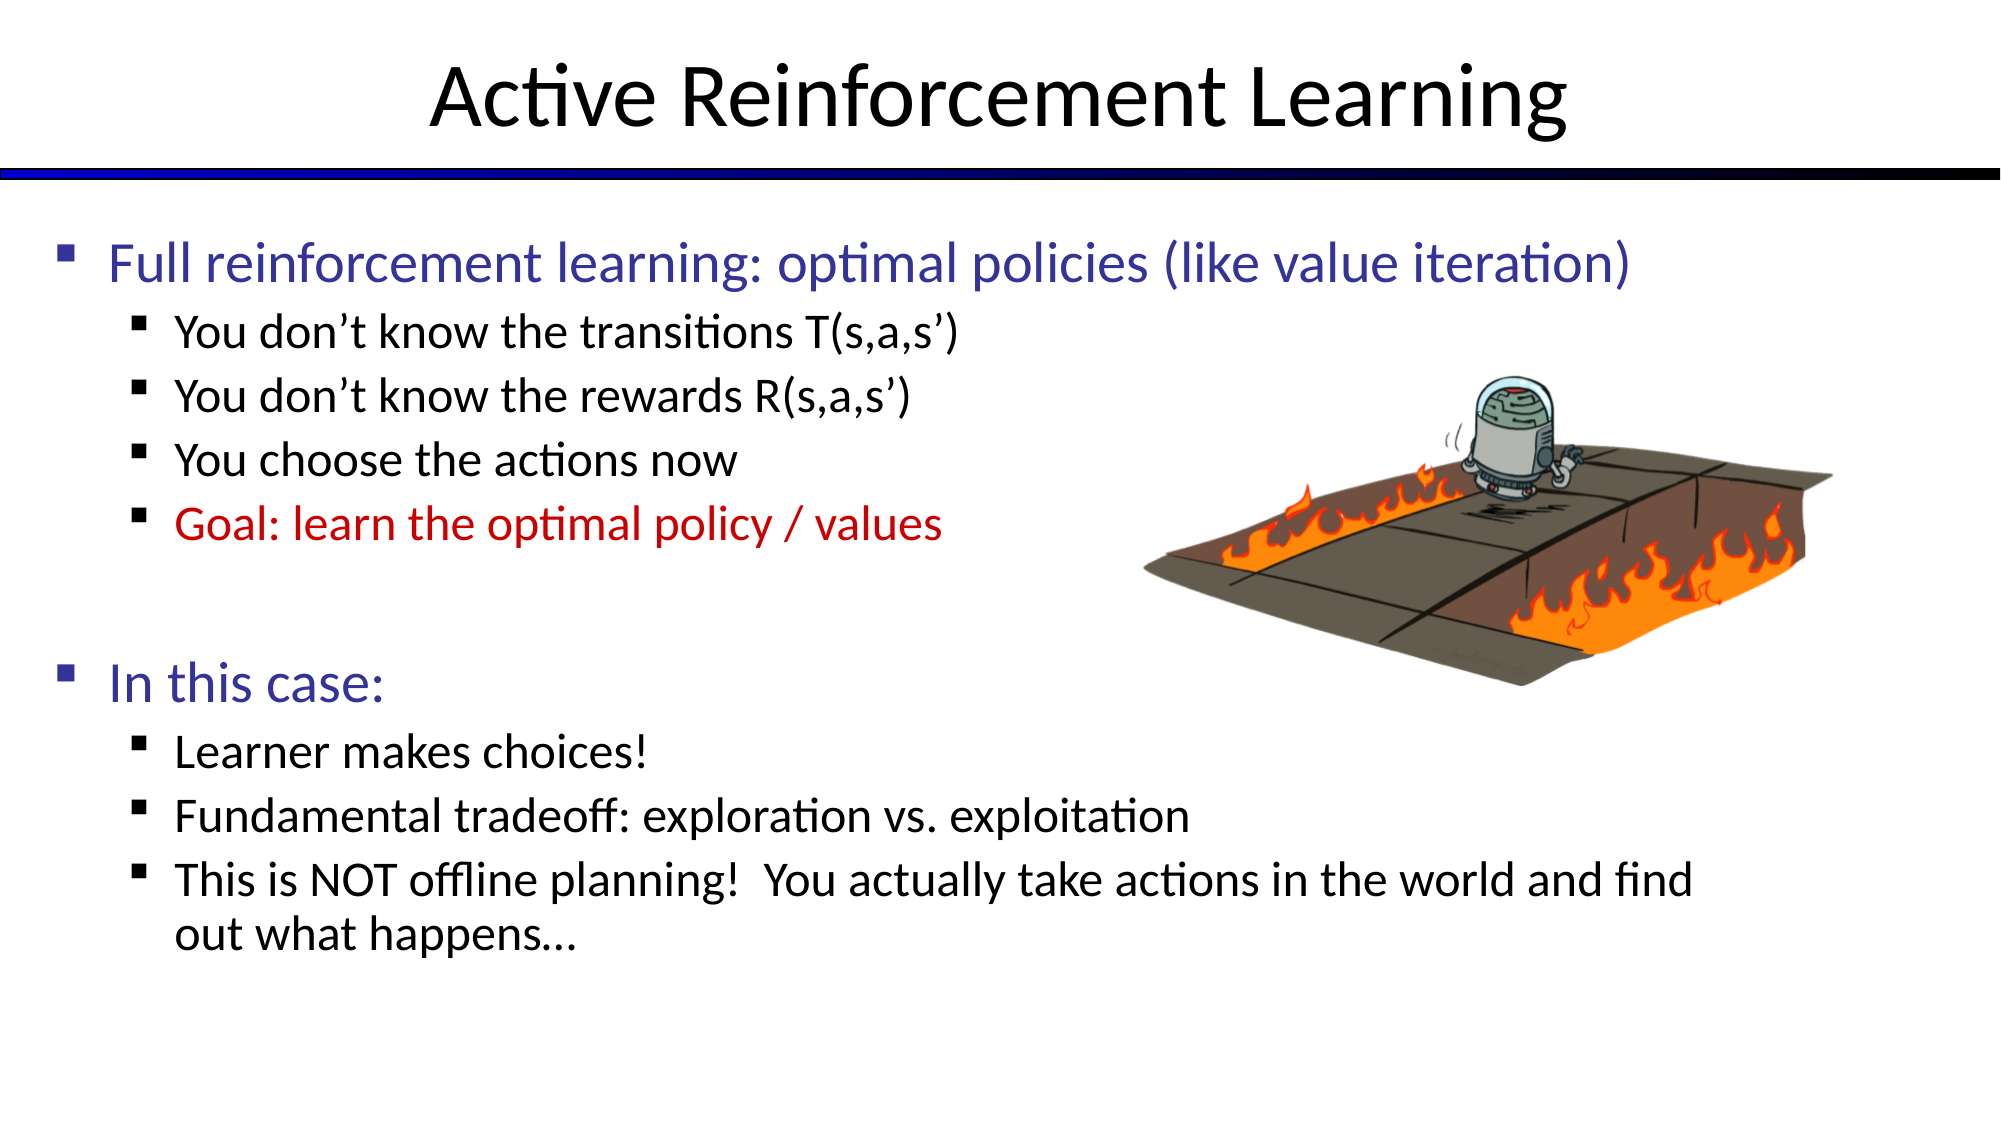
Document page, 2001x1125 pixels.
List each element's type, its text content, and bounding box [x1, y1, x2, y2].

list Full reinforcement learning: optimal policies (like value iteration) You don’t know the transitions T(s,a,s’) You don’t know the rewards R(s,a,s’) You choose the actions now Goal: learn the optimal policy / values In this case: Learner makes choices! Fundamental tradeoff: exploration vs. exploitation This is NOT offline planning! You actually take actions in the world and find out what happens… [37, 224, 1713, 968]
title Active Reinforcement Learning [0, 0, 2000, 184]
picture [1137, 349, 1834, 687]
